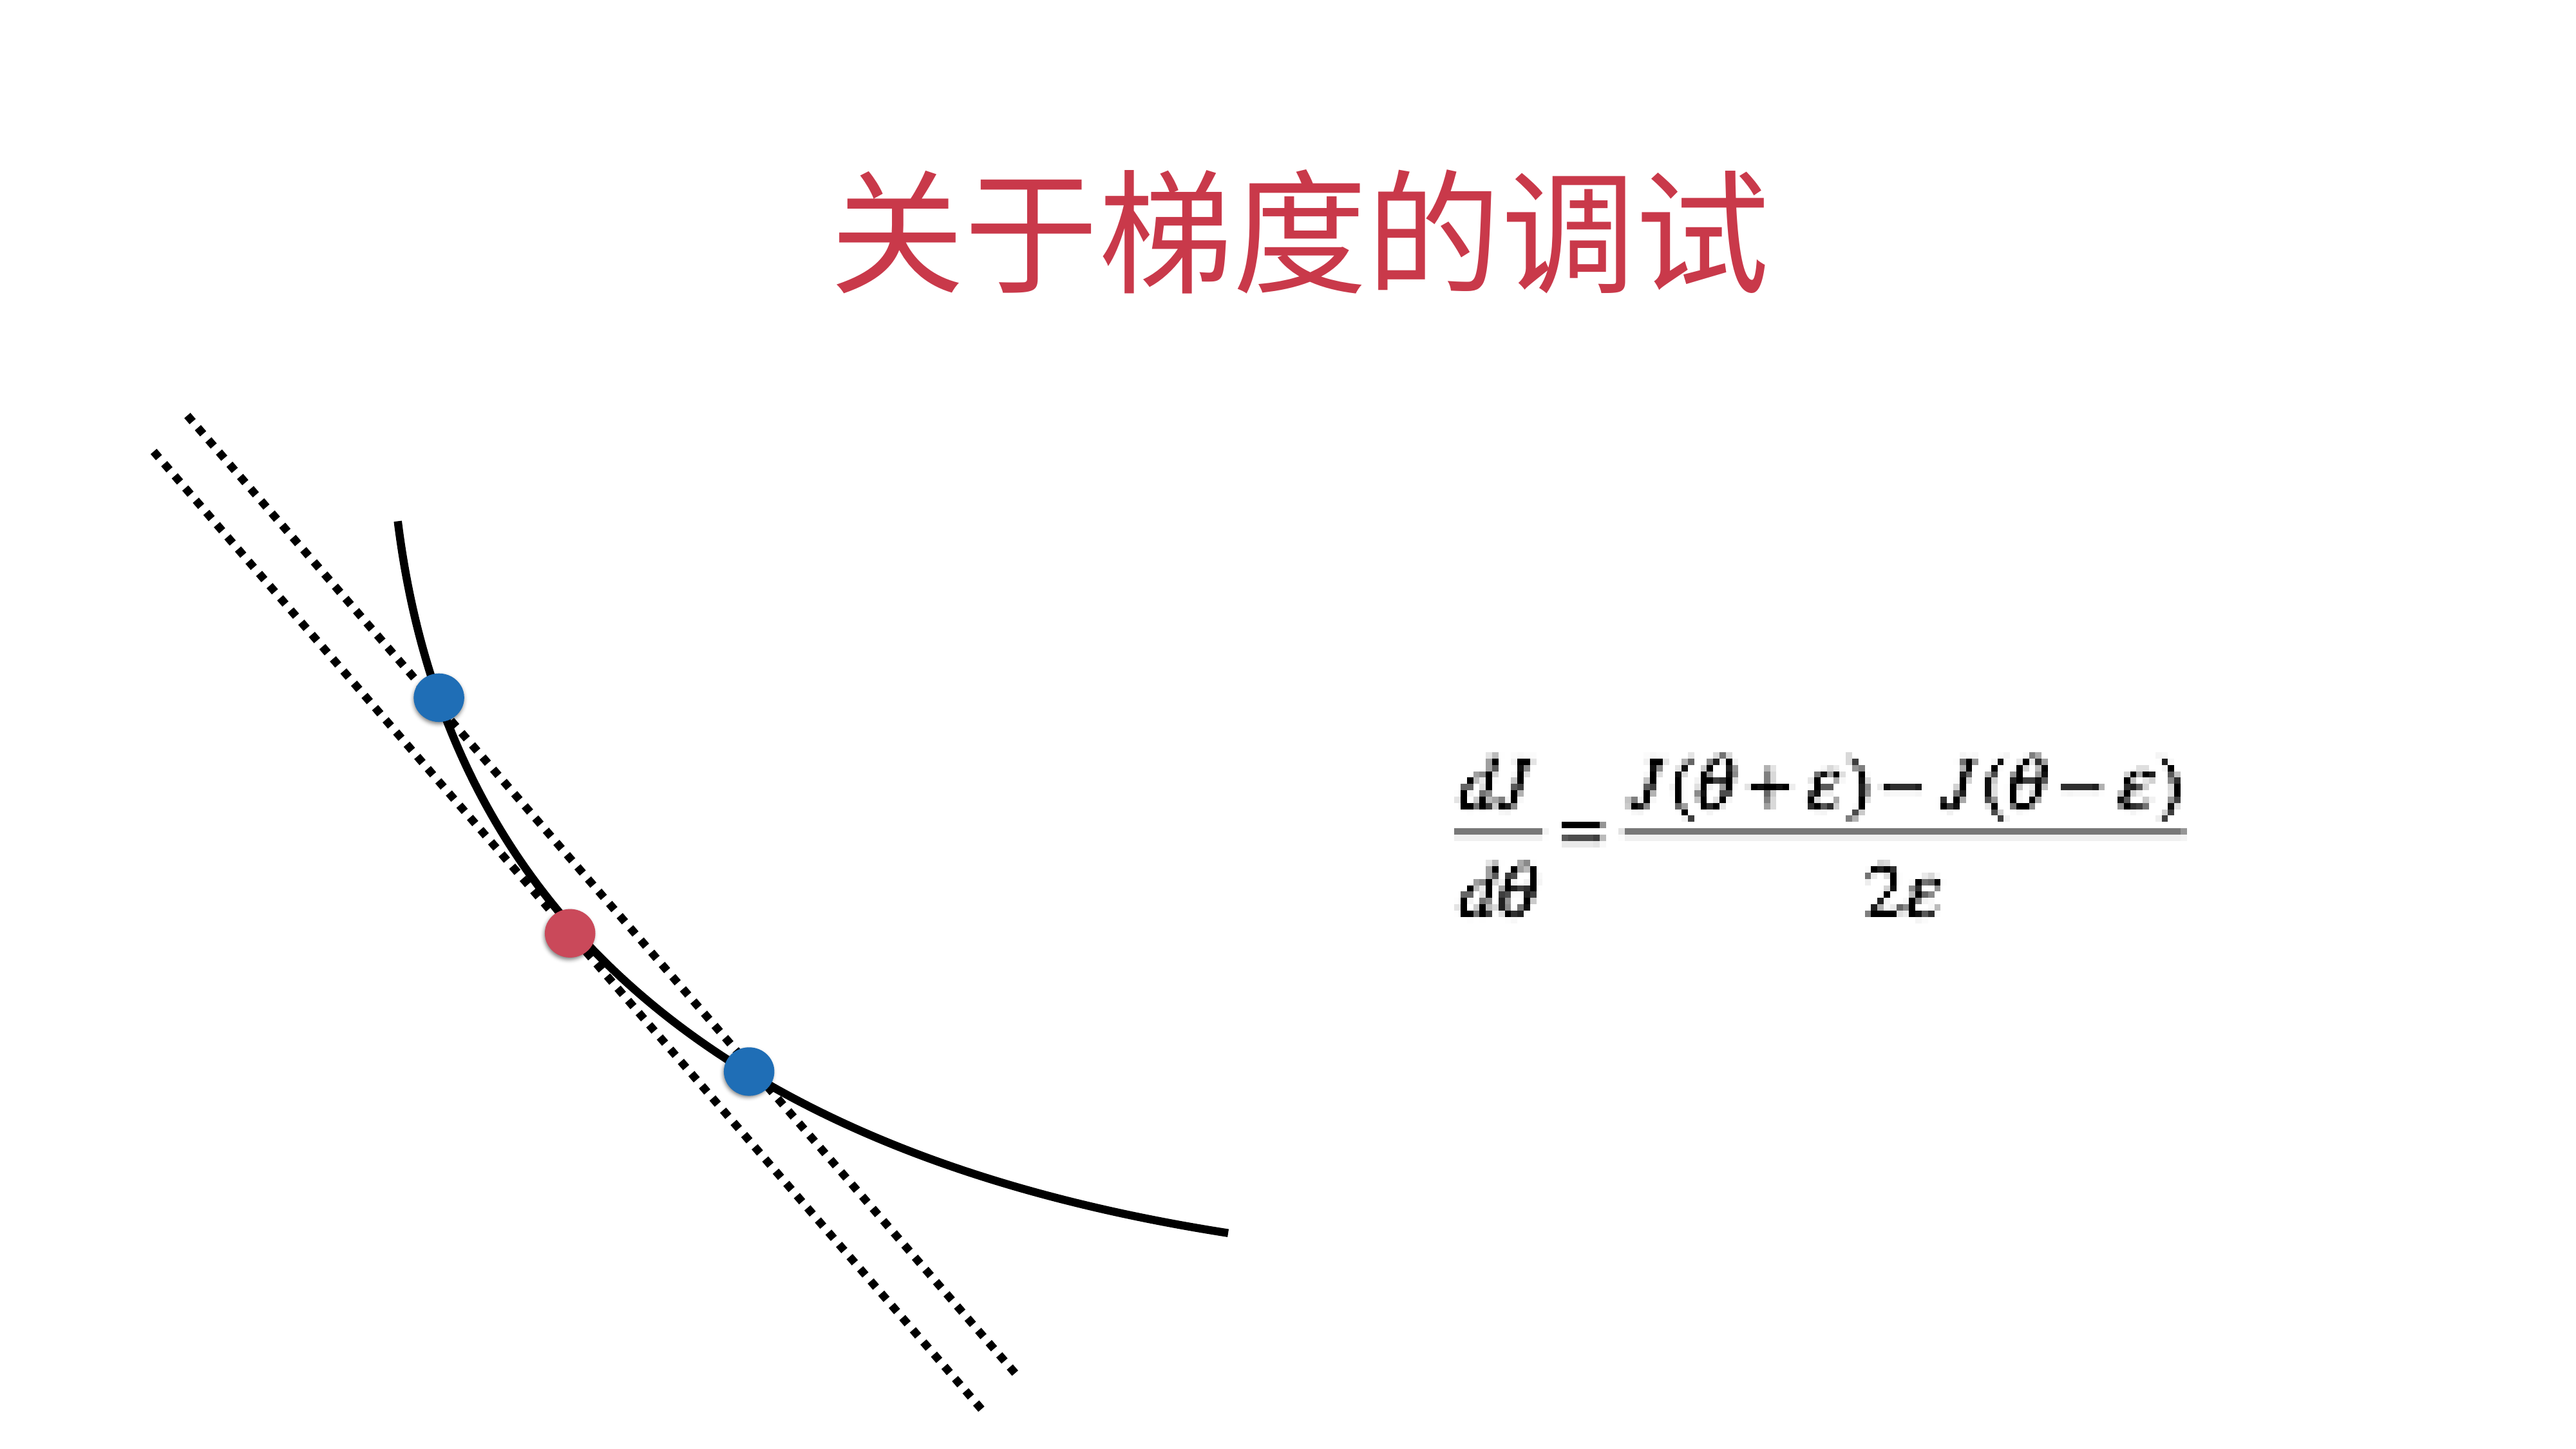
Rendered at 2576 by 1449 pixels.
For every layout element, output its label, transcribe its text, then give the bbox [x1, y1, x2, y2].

text_box [723, 1047, 775, 1096]
text_box [397, 521, 1229, 1233]
title 关于梯度的调试 [187, 100, 2389, 316]
picture [1442, 734, 2200, 930]
text_box [413, 673, 464, 723]
text_box [544, 909, 596, 958]
